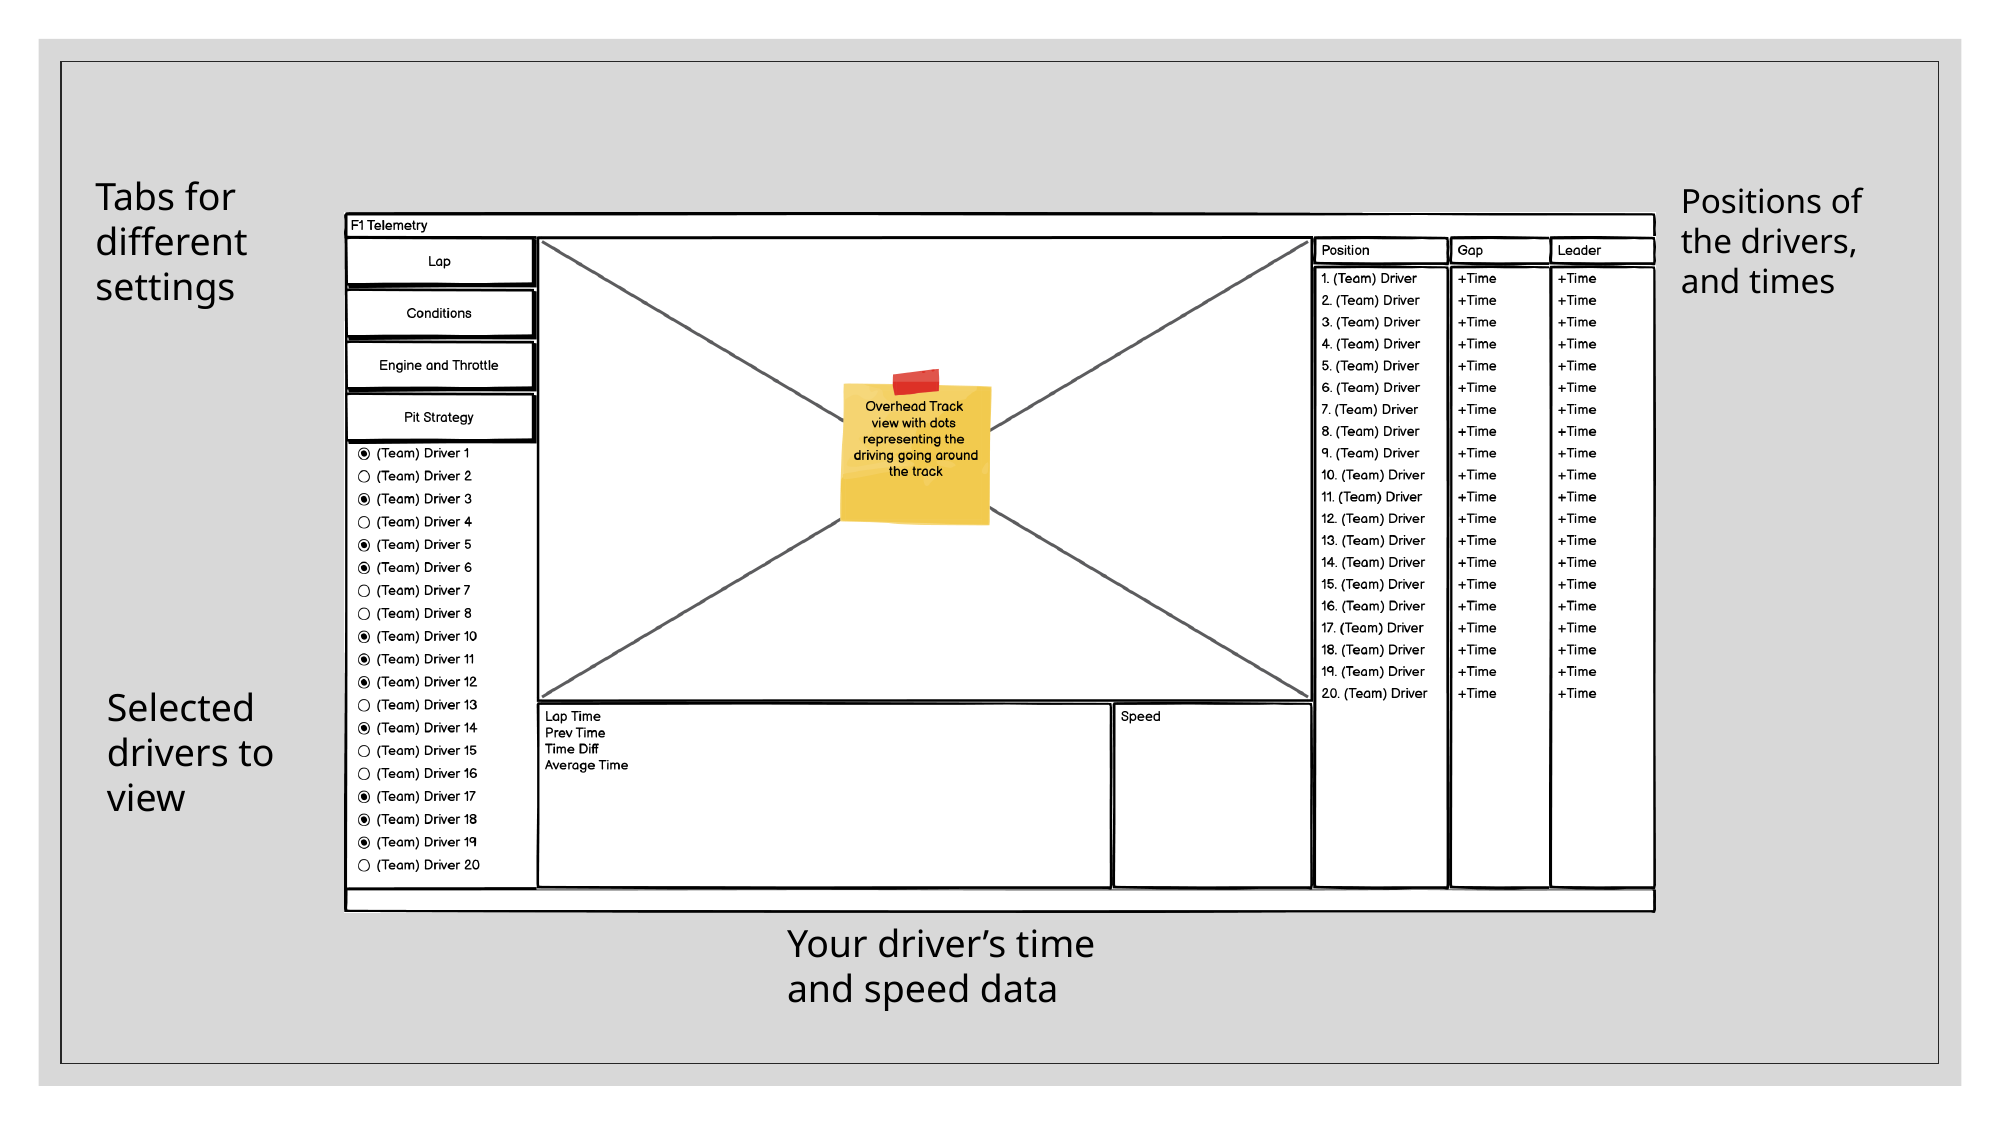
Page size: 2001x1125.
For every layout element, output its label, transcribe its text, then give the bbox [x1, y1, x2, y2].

text_box Selected drivers to view [92, 677, 334, 827]
text_box Your driver’s time and speed data [772, 919, 1129, 1018]
text_box Positions of the drivers, and times [1666, 173, 1920, 308]
text_box Tabs for different settings [80, 165, 322, 316]
picture [344, 212, 1656, 913]
